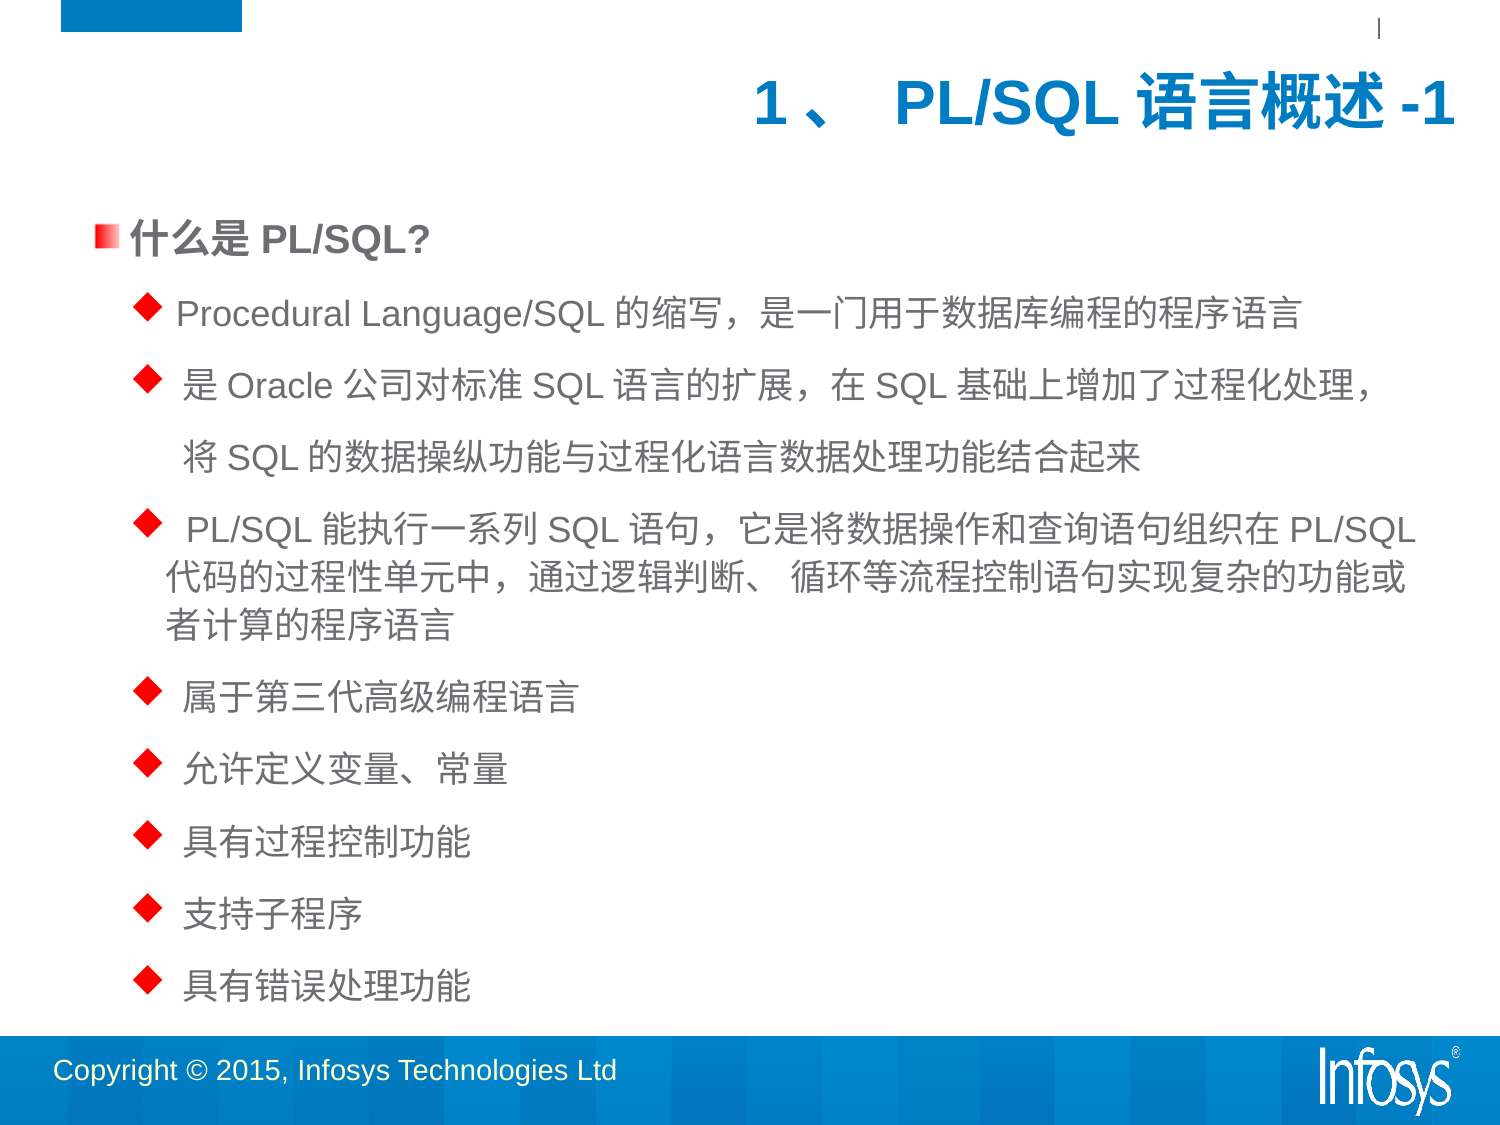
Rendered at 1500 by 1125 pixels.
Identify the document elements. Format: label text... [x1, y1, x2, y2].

title 1、 PL/SQL语言概述-1 [112, 30, 1471, 146]
list 什么是PL/SQL? Procedural Language/SQL的缩写，是一门用于数据库编程的程序语言 是Oracle公司对标准SQL语言的扩展，在SQL基础上增加了过程化处理， 将SQL的数据操纵功能与过程化语言数据处理功能结合起来 PL/SQL能执行一系列SQL语句，它是将数据操作和查询语句组织在PL/SQL代码的过程性单元中，通过逻辑判断、 循环等流程控制语句实现复杂的功能或者计算的程序语言 属于第三代高级编程语言 允许定义变量、常量 具有过程控制功能 支持子程序 具有错误处理功能 [78, 200, 1442, 1032]
picture [93, 222, 123, 252]
picture [0, 1025, 1500, 1125]
